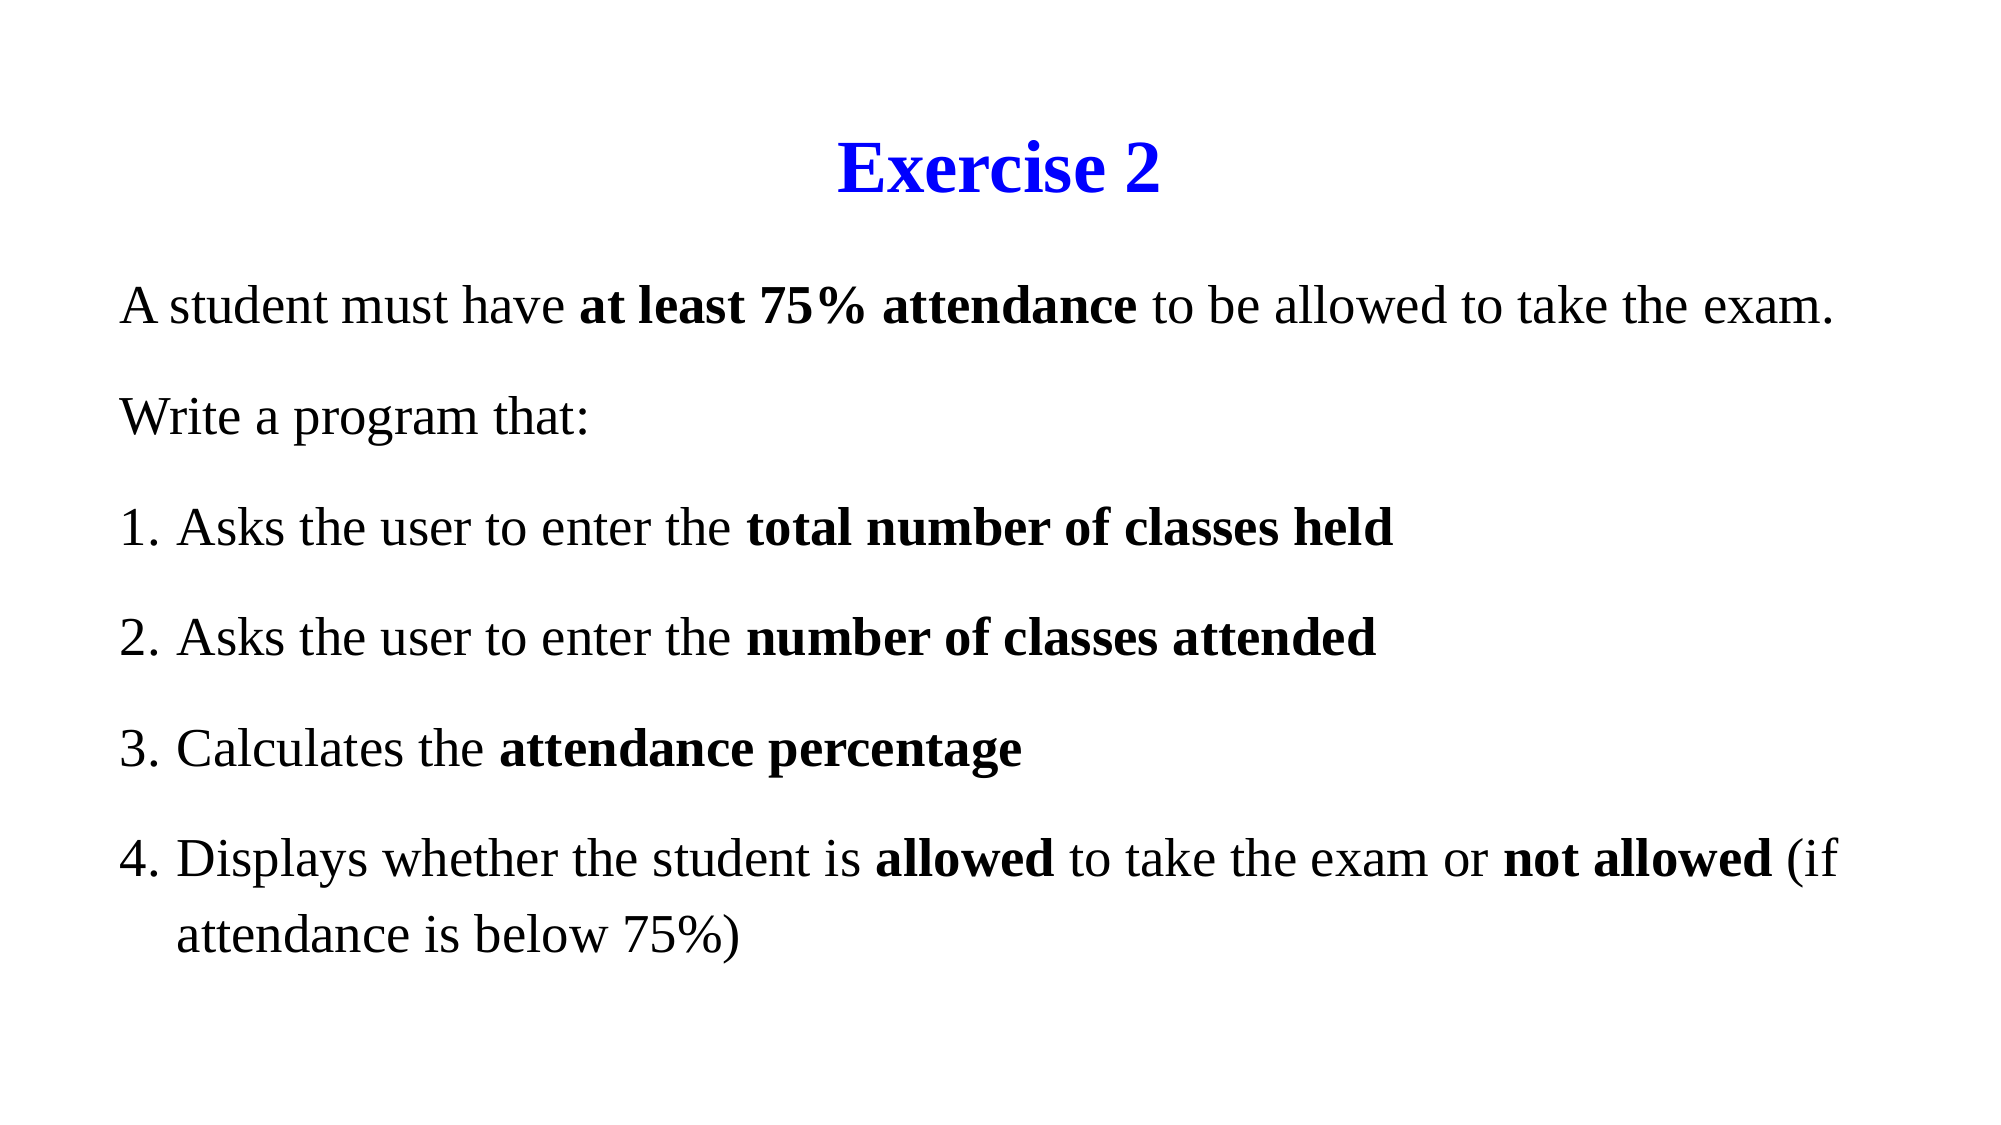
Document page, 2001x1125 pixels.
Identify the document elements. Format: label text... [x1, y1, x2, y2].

title Exercise 2 [137, 59, 1863, 251]
list A student must have at least 75% attendance to be allowed to take the exam. Write a program that: Asks the user to enter the total number of classes held Asks the user to enter the number of classes attended Calculates the attendance percentage Displays whether the student is allowed to take the exam or not allowed (if attendance is below 75%) [104, 251, 1863, 1014]
